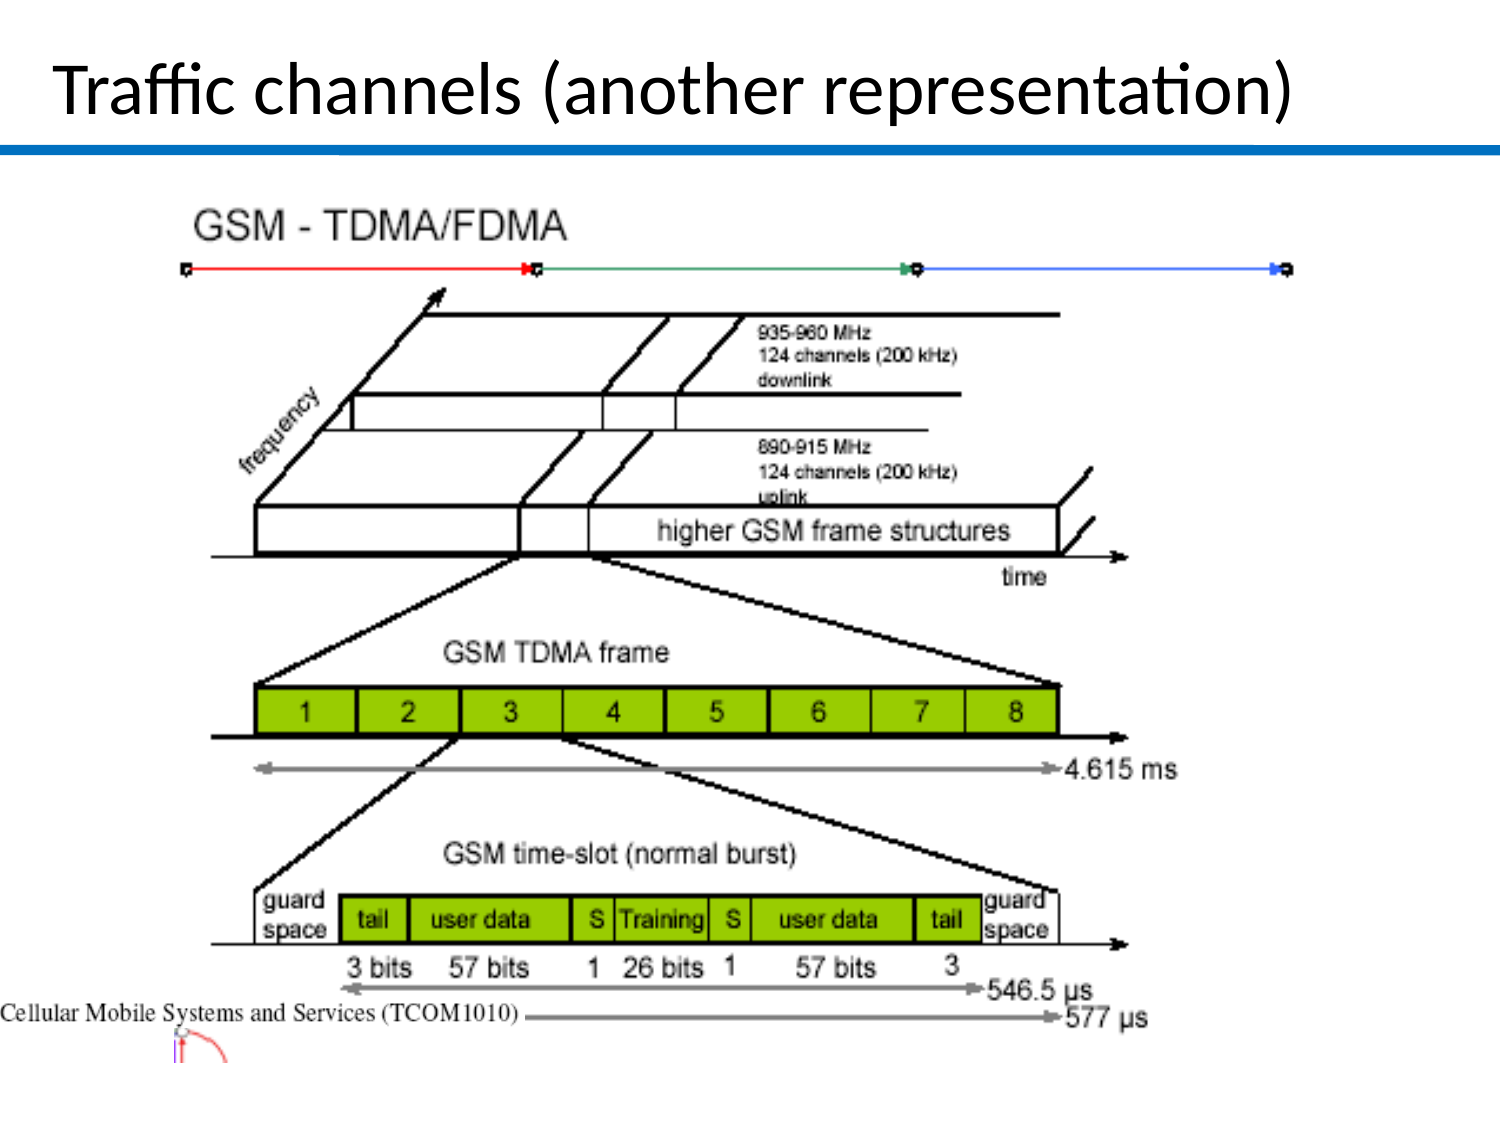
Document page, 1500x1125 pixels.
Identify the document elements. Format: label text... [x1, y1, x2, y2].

picture [0, 174, 1388, 1063]
title Traffic channels (another representation) [37, 15, 1463, 138]
